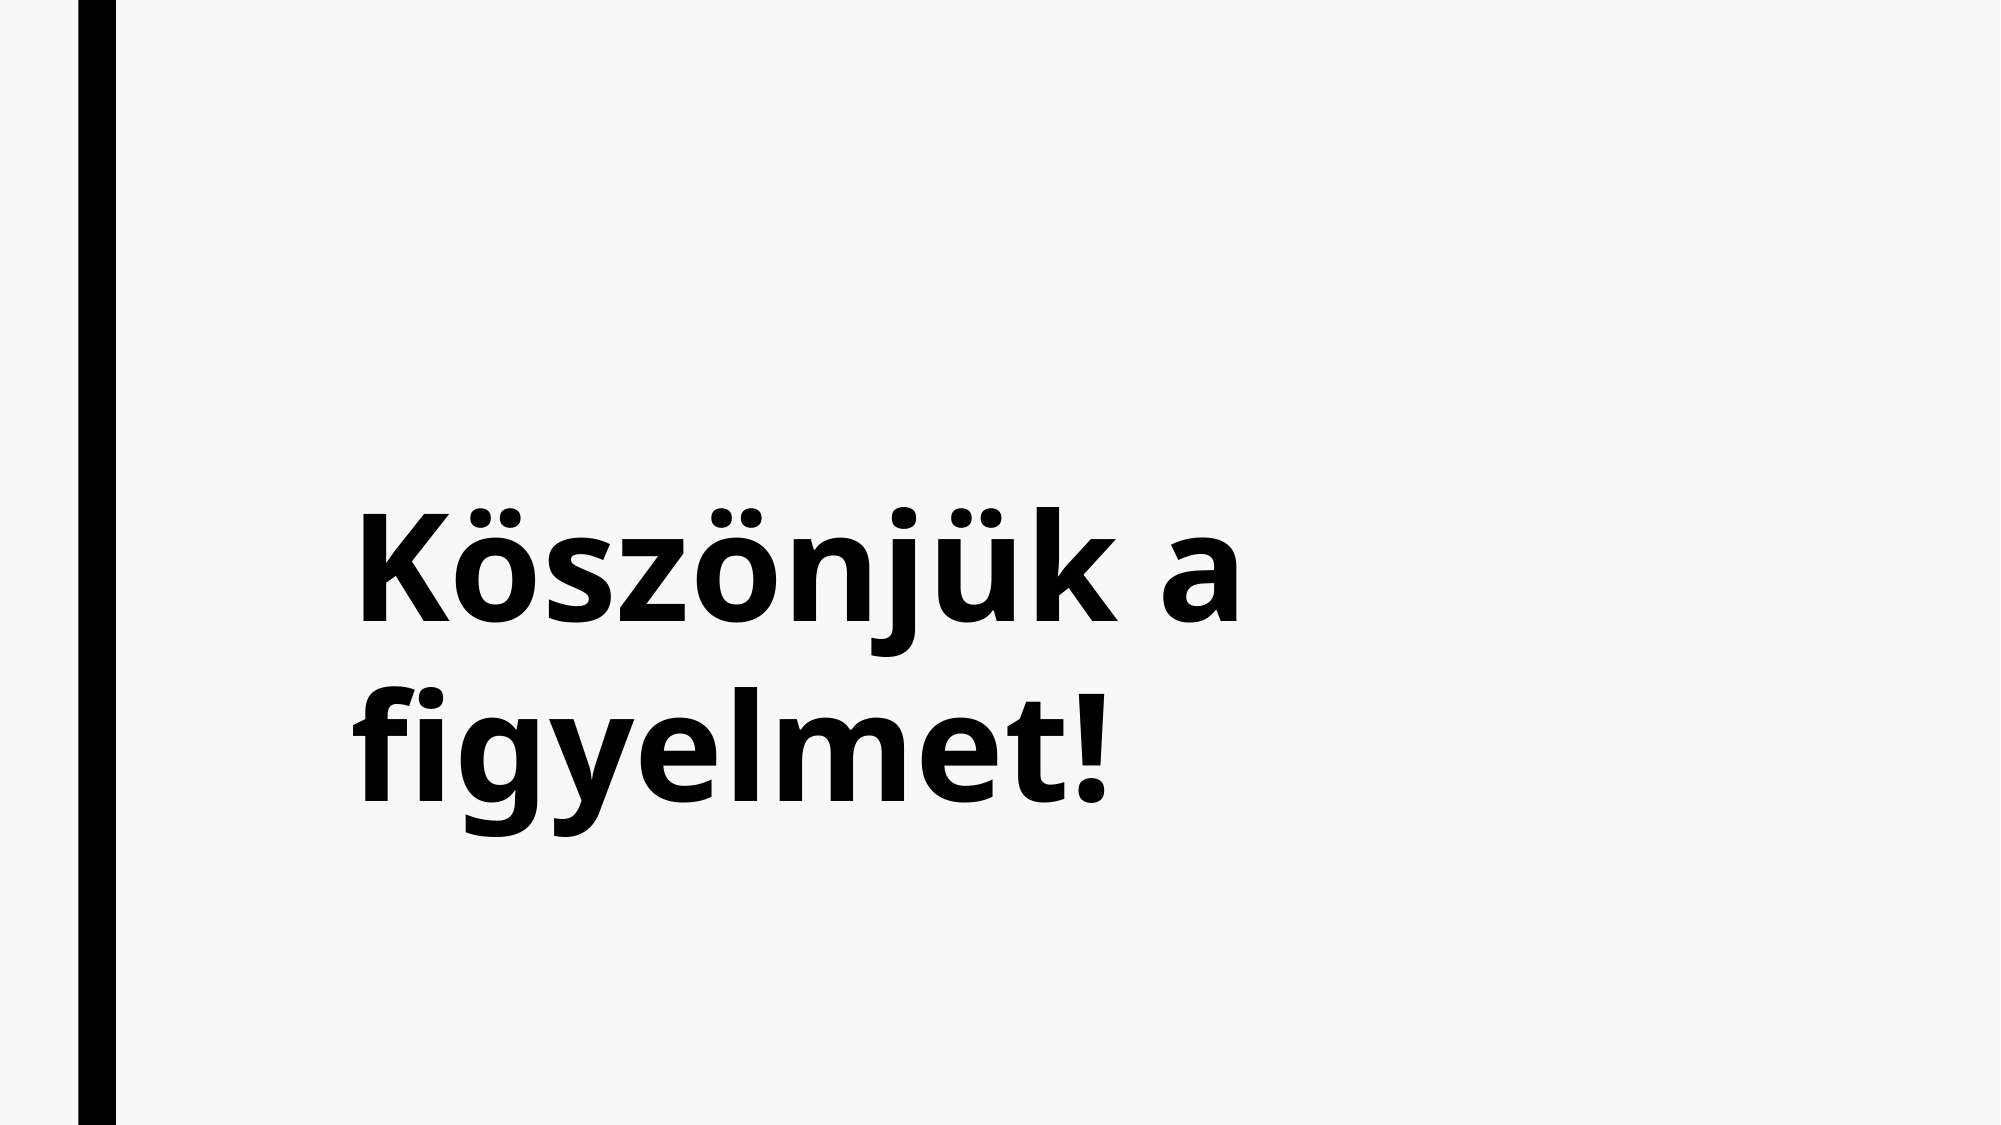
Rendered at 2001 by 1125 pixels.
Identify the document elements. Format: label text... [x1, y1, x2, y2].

text_box Köszönjük a figyelmet! [335, 463, 1799, 839]
